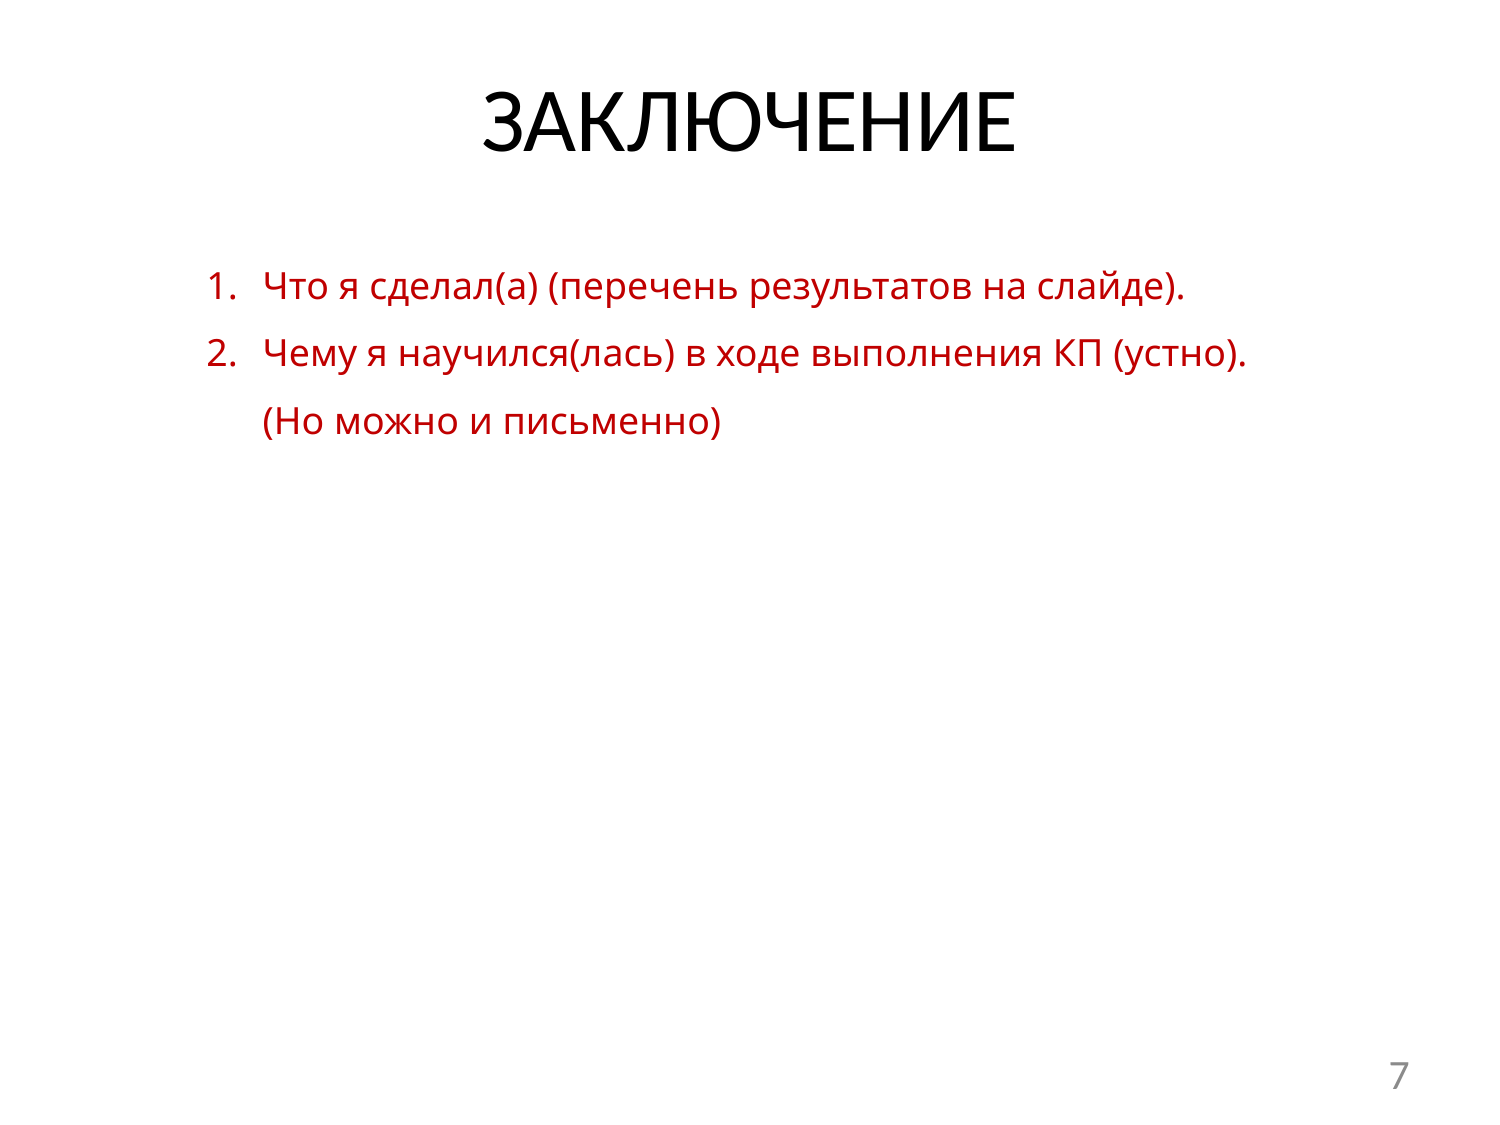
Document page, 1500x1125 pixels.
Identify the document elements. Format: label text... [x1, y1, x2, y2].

text_box Что я сделал(а) (перечень результатов на слайде). Чему я научился(лась) в ходе выполнения КП (устно). (Но можно и письменно) [191, 231, 1264, 449]
title ЗАКЛЮЧЕНИЕ [75, 45, 1425, 185]
slide_number 7 [1257, 1042, 1425, 1103]
